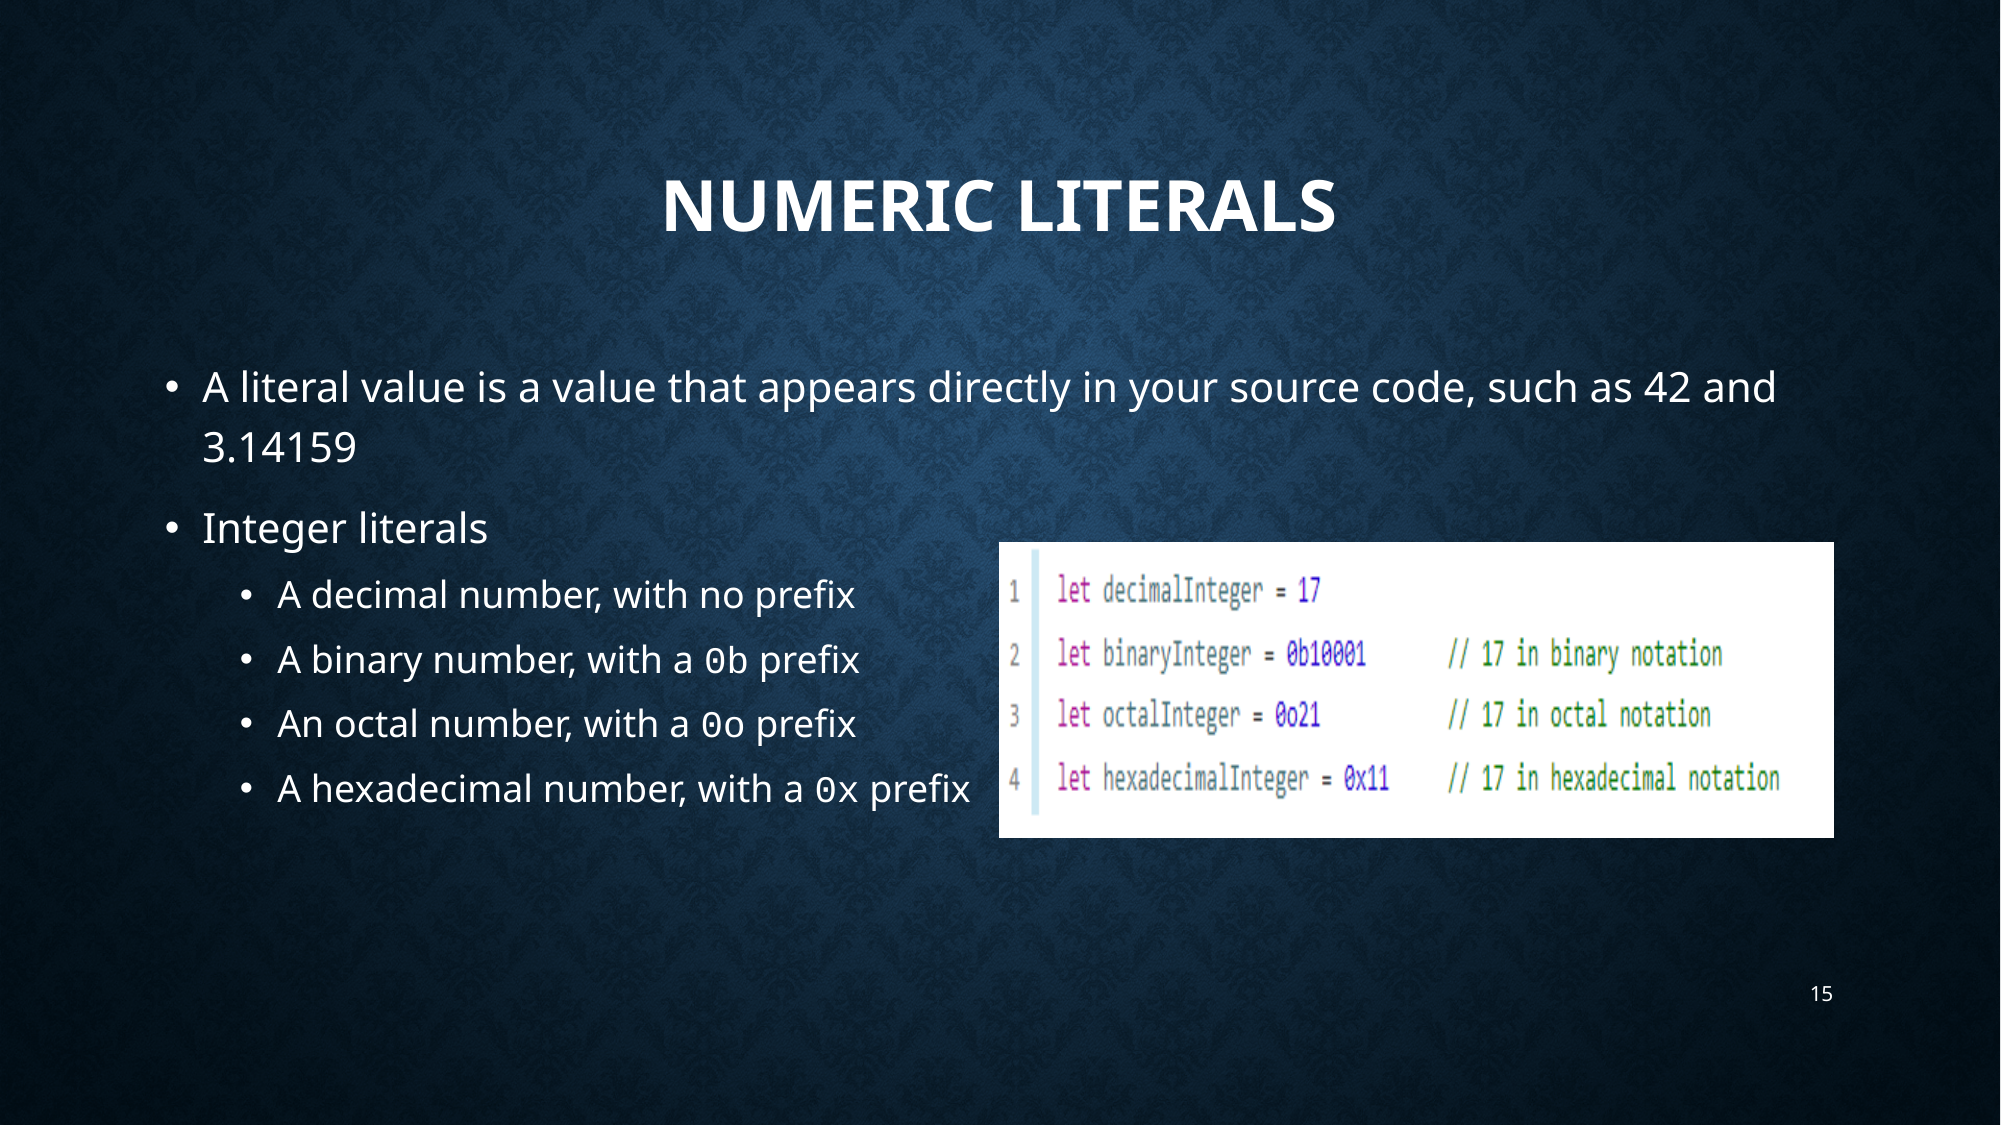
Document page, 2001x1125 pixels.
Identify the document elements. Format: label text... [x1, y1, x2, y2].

title Numeric literals [149, 99, 1849, 318]
slide_number 15 [1724, 965, 1849, 1025]
picture [998, 541, 1834, 839]
list A literal value is a value that appears directly in your source code, such as 42 and 3.14159 Integer literals A decimal number, with no prefix A binary number, with a 0b prefix An octal number, with a 0o prefix A hexadecimal number, with a 0x prefix [149, 343, 1849, 950]
